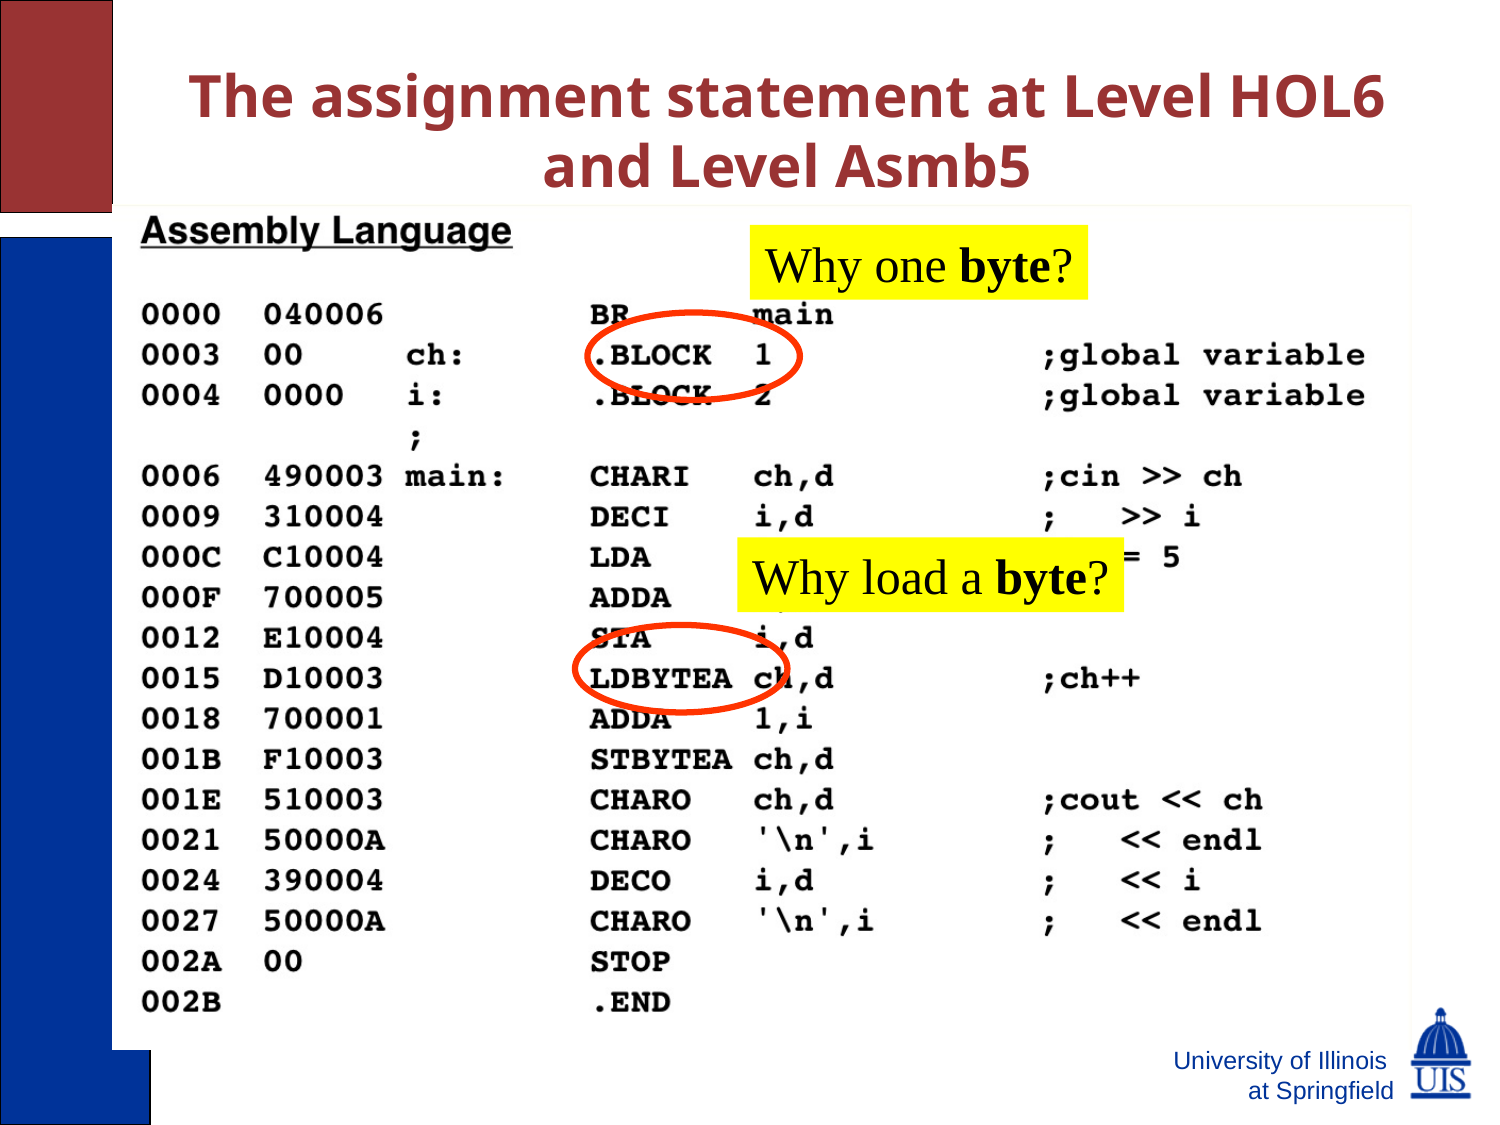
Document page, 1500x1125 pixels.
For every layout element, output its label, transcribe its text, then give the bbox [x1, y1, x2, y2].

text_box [574, 537, 1125, 713]
picture [112, 204, 1473, 1102]
title The assignment statement at Level HOL6 and Level Asmb5 [150, 45, 1425, 213]
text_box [587, 224, 1089, 401]
